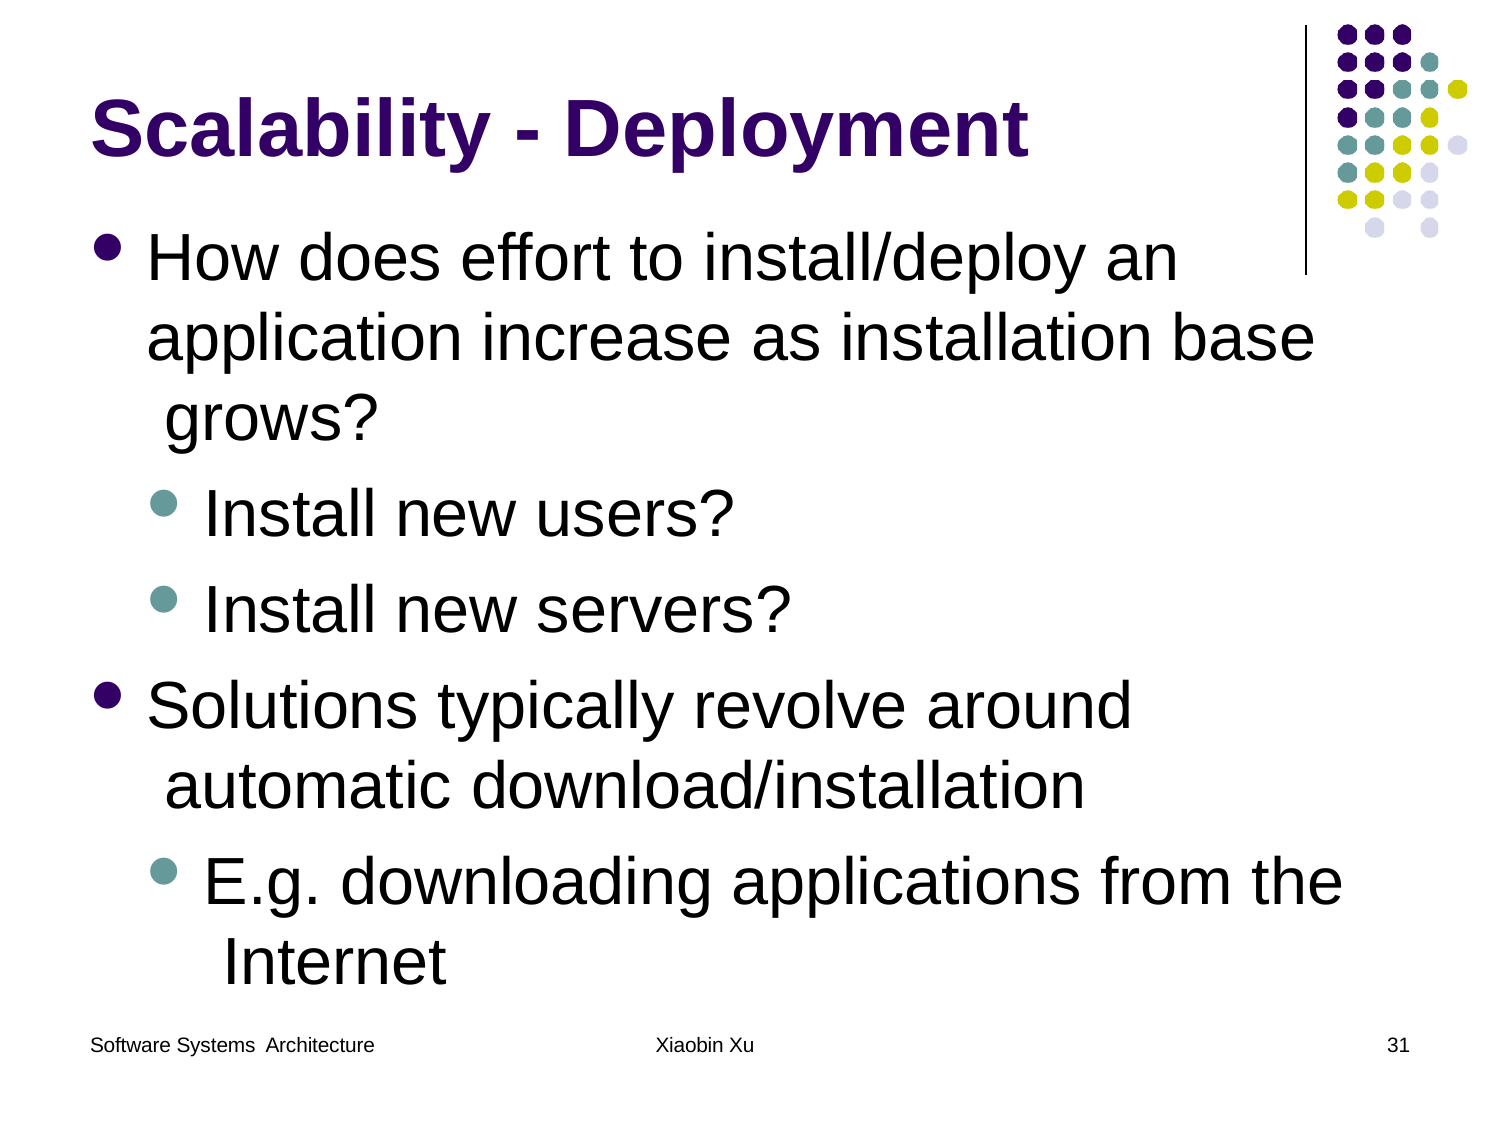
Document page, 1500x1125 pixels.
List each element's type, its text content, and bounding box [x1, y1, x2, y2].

picture [1420, 217, 1439, 238]
picture [1337, 190, 1358, 209]
slide_number 31 [1380, 1032, 1417, 1125]
picture [1420, 162, 1439, 183]
picture [1364, 24, 1385, 45]
footer Xiaobin Xu [653, 1032, 847, 1125]
picture [1364, 162, 1385, 183]
picture [1364, 217, 1385, 238]
picture [1392, 135, 1412, 155]
picture [1364, 190, 1385, 209]
picture [1364, 107, 1385, 128]
picture [1337, 135, 1358, 155]
picture [1420, 135, 1439, 155]
text_box How does effort to install/deploy an application increase as installation base grows? Install new users? Install new servers? Solutions typically revolve around automatic download/installation E.g. downloading applications from the Internet [87, 211, 1350, 998]
picture [1420, 52, 1439, 72]
picture [1364, 135, 1385, 155]
picture [1337, 107, 1358, 128]
picture [1392, 52, 1412, 72]
picture [1364, 52, 1385, 72]
title Scalability - Deployment [87, 73, 1033, 211]
slide_number Software Systems Architecture [87, 1032, 400, 1125]
picture [1420, 107, 1439, 128]
picture [1392, 24, 1412, 45]
picture [1337, 80, 1358, 99]
picture [1447, 135, 1468, 155]
picture [1337, 162, 1358, 183]
picture [1392, 190, 1412, 209]
picture [1392, 162, 1412, 183]
picture [1392, 107, 1412, 128]
picture [1420, 190, 1439, 209]
picture [1420, 80, 1439, 99]
picture [1447, 80, 1468, 99]
picture [1364, 80, 1385, 99]
picture [1392, 80, 1412, 99]
picture [1337, 24, 1358, 45]
picture [1337, 52, 1358, 72]
